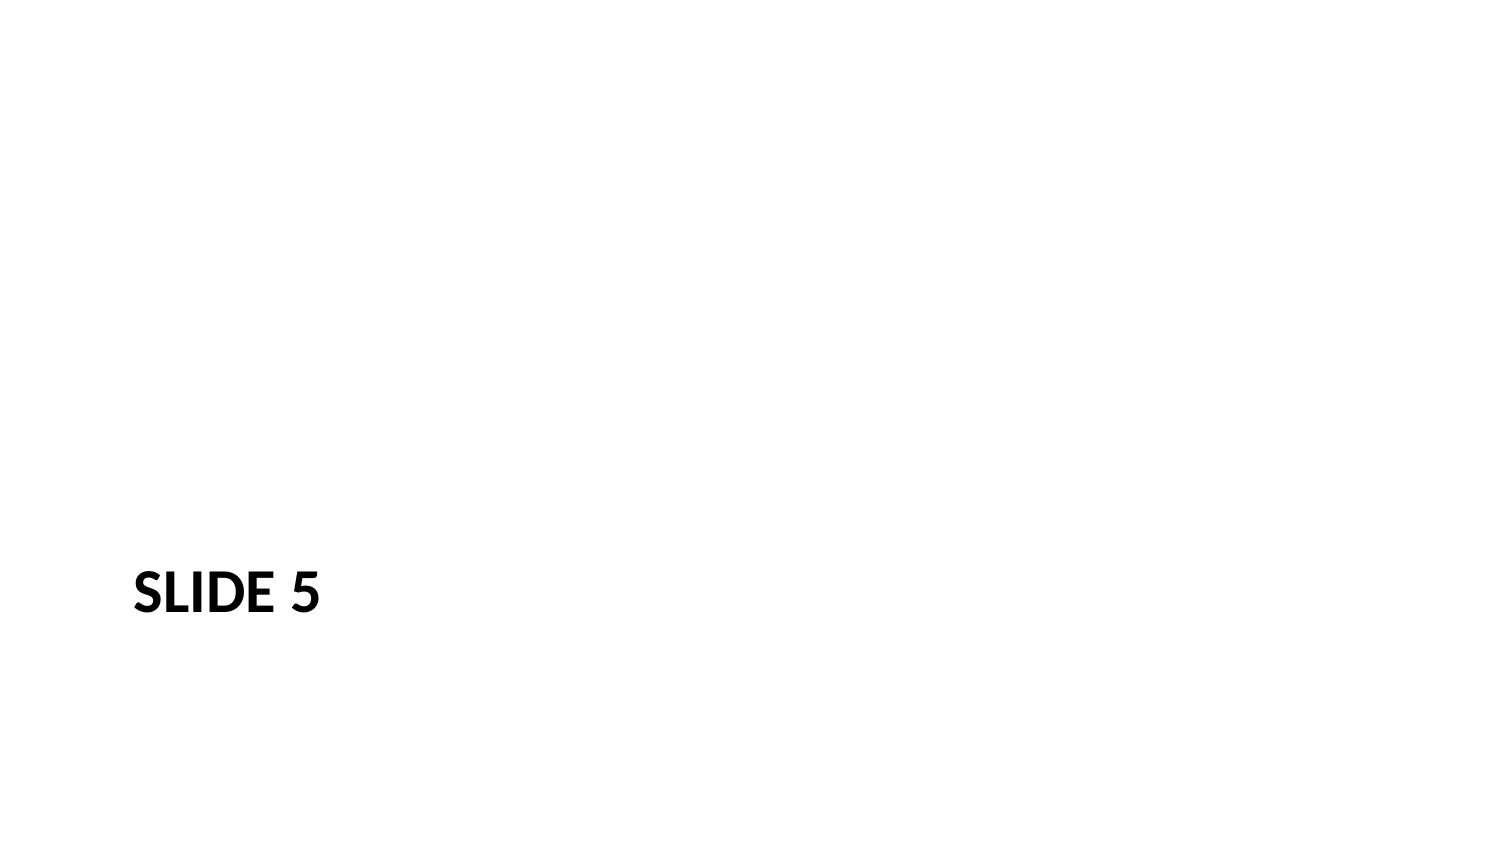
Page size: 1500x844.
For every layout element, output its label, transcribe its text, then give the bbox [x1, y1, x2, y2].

title Slide 5 [118, 542, 1394, 710]
